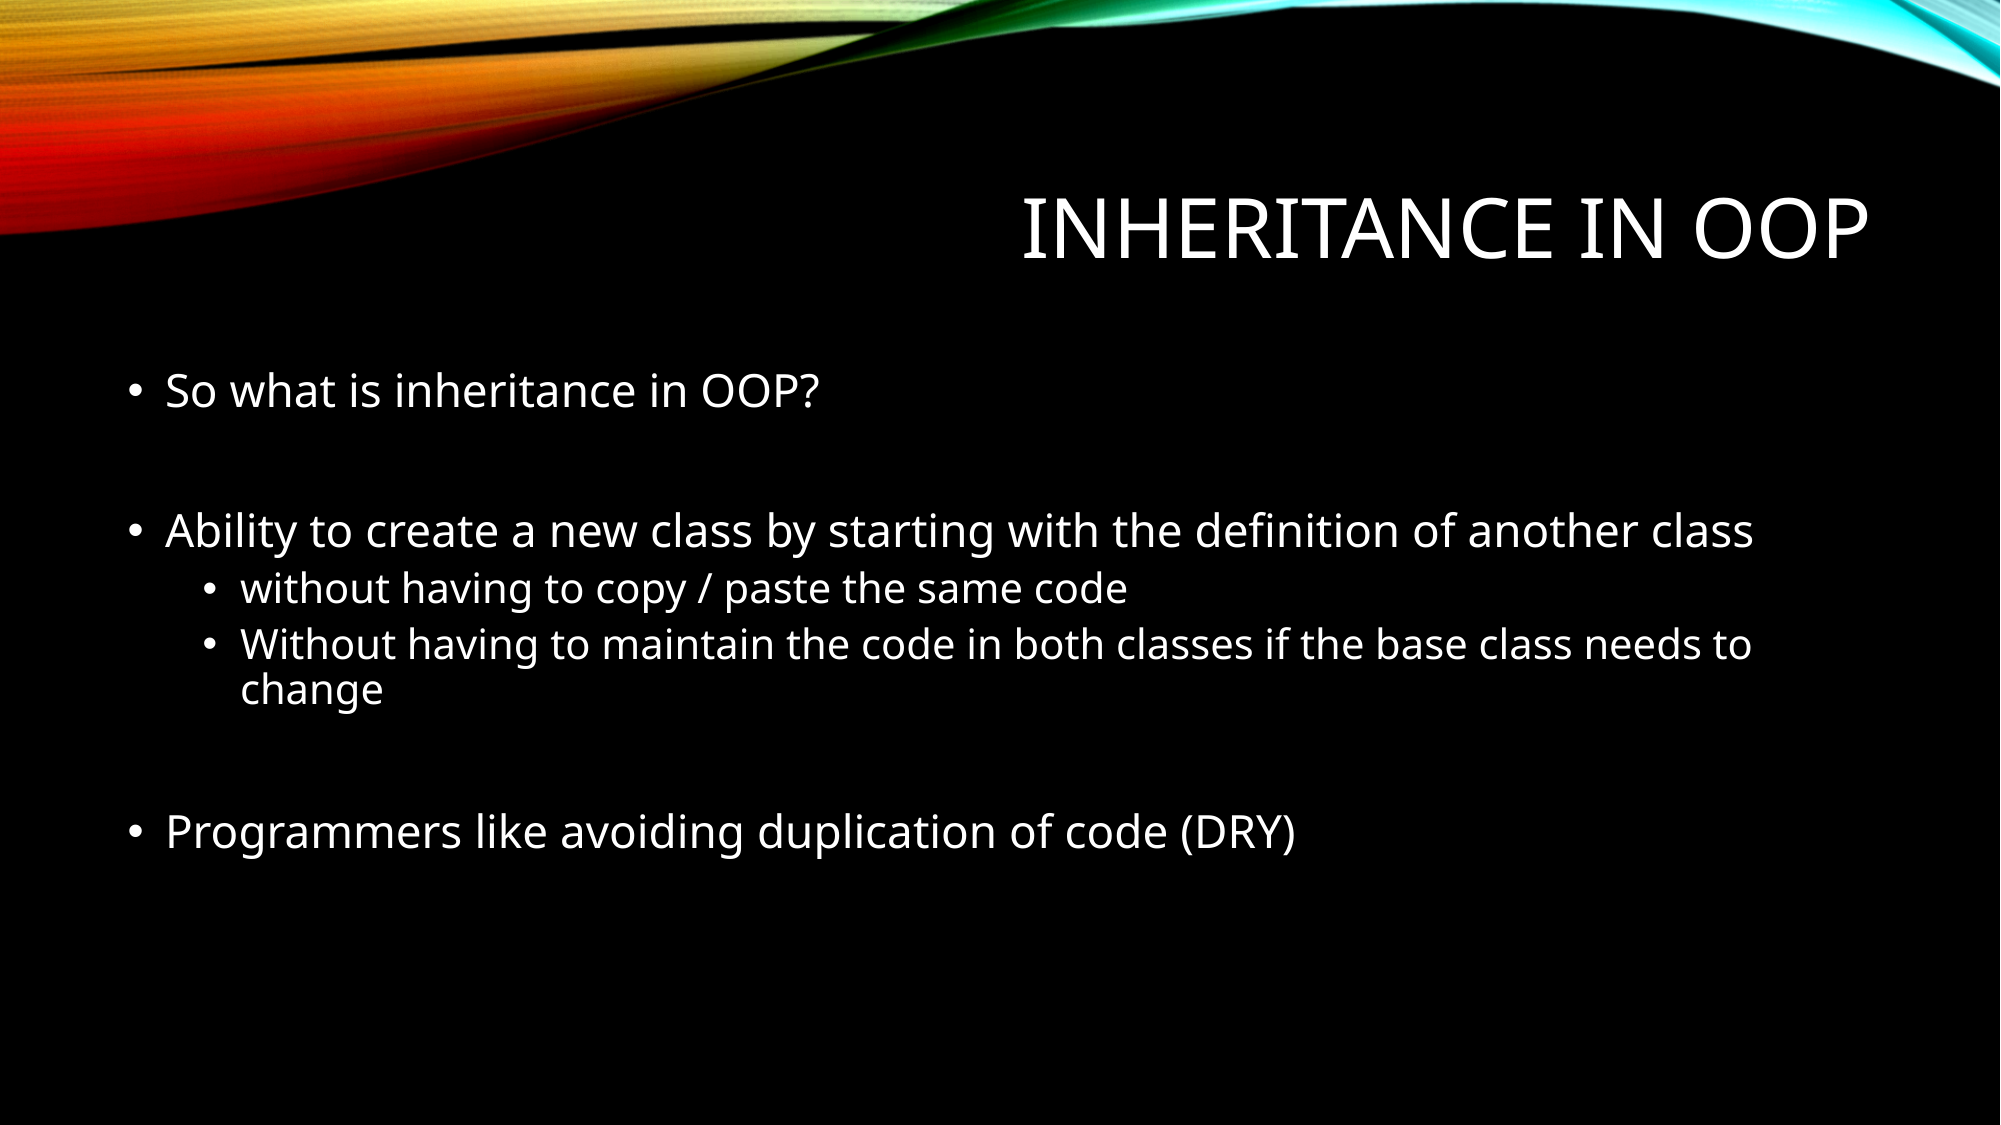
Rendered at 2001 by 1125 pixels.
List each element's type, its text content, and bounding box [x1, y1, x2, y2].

title Inheritance in OOP [474, 125, 1888, 338]
list So what is inheritance in OOP? Ability to create a new class by starting with the definition of another class without having to copy / paste the same code Without having to maintain the code in both classes if the base class needs to change Programmers like avoiding duplication of code (DRY) [112, 360, 1888, 1021]
picture [0, 0, 2000, 237]
